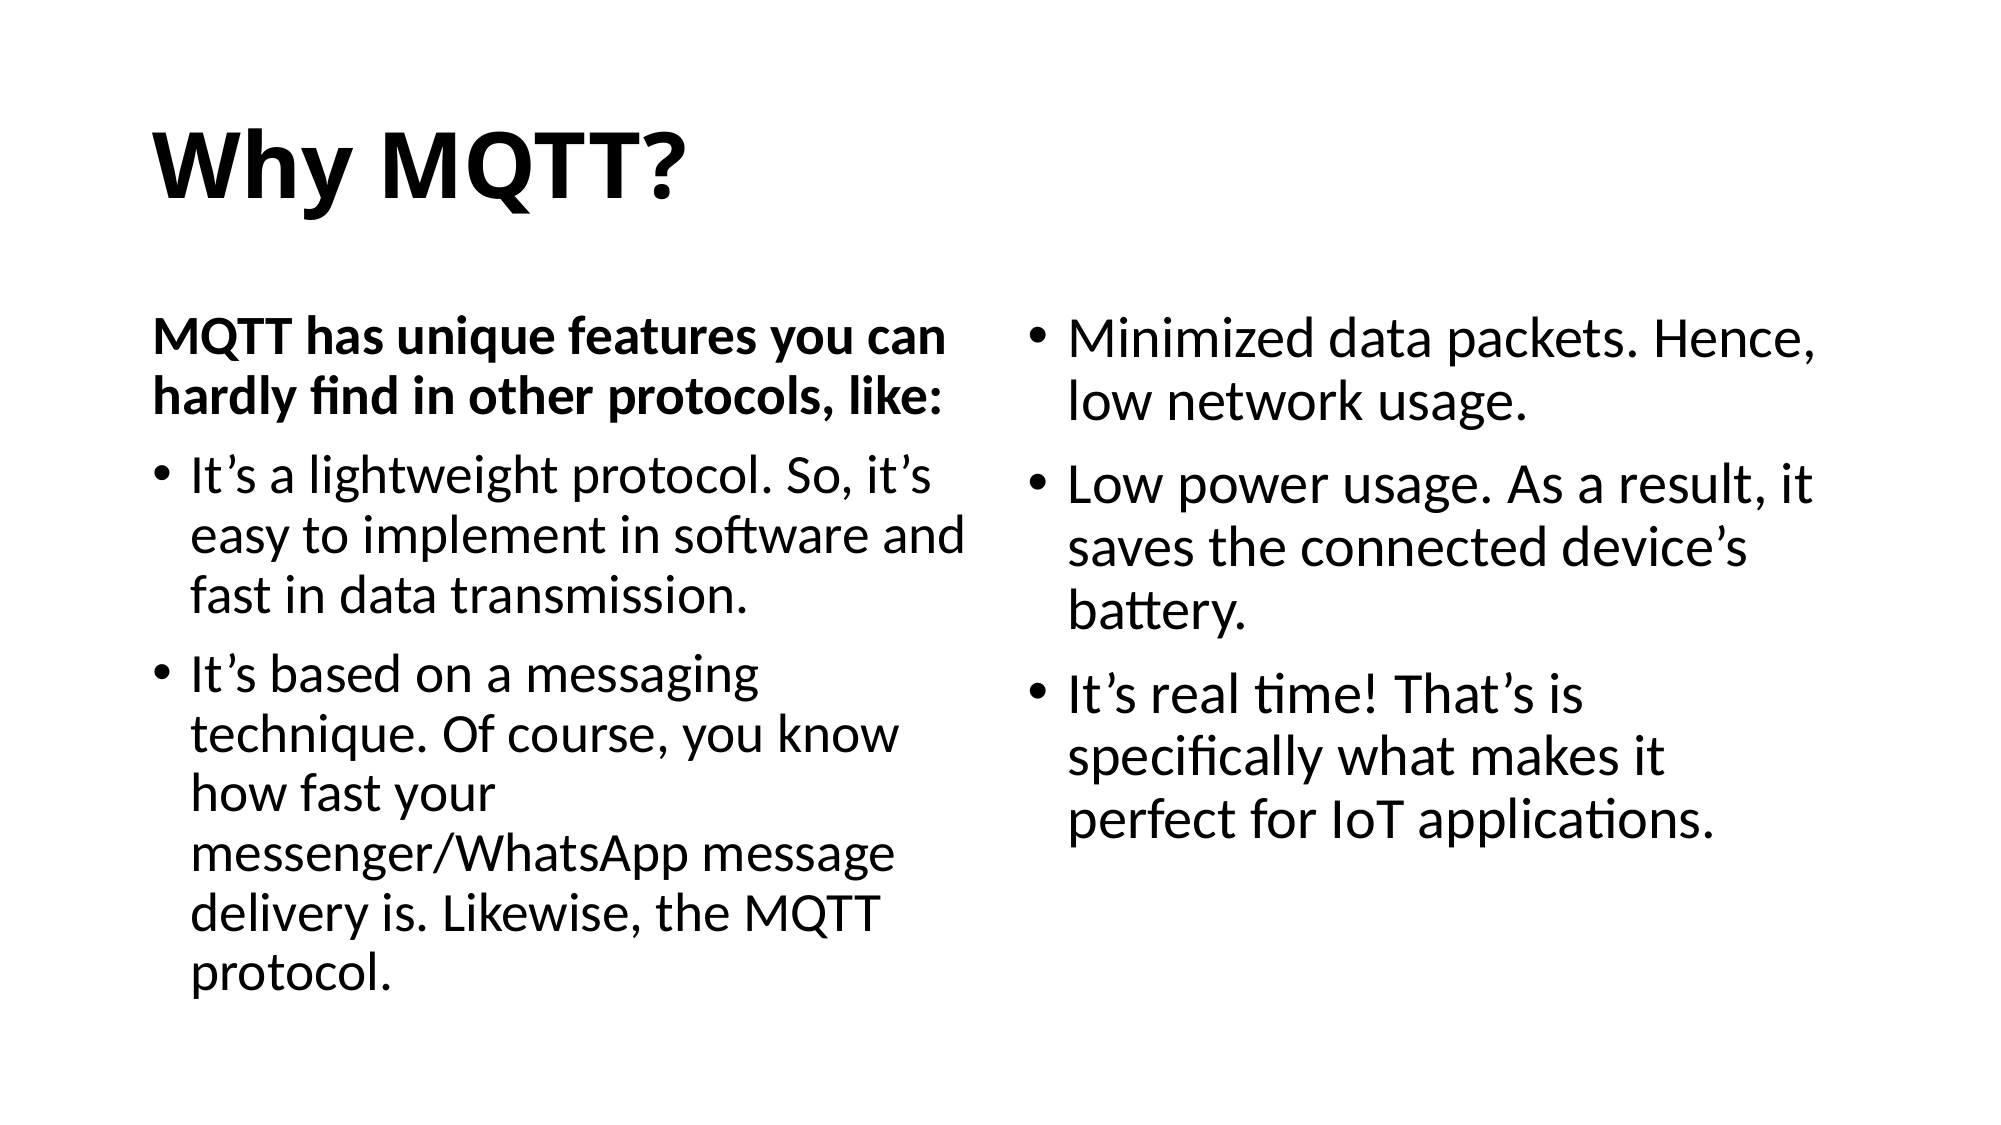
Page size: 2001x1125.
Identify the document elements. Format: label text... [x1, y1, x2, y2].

list Minimized data packets. Hence, low network usage. Low power usage. As a result, it saves the connected device’s battery. It’s real time! That’s is specifically what makes it perfect for IoT applications. [1012, 299, 1863, 1014]
list MQTT has unique features you can hardly find in other protocols, like: It’s a lightweight protocol. So, it’s easy to implement in software and fast in data transmission. It’s based on a messaging technique. Of course, you know how fast your messenger/WhatsApp message delivery is. Likewise, the MQTT protocol. [137, 299, 988, 1014]
title Why MQTT? [137, 59, 1863, 278]
